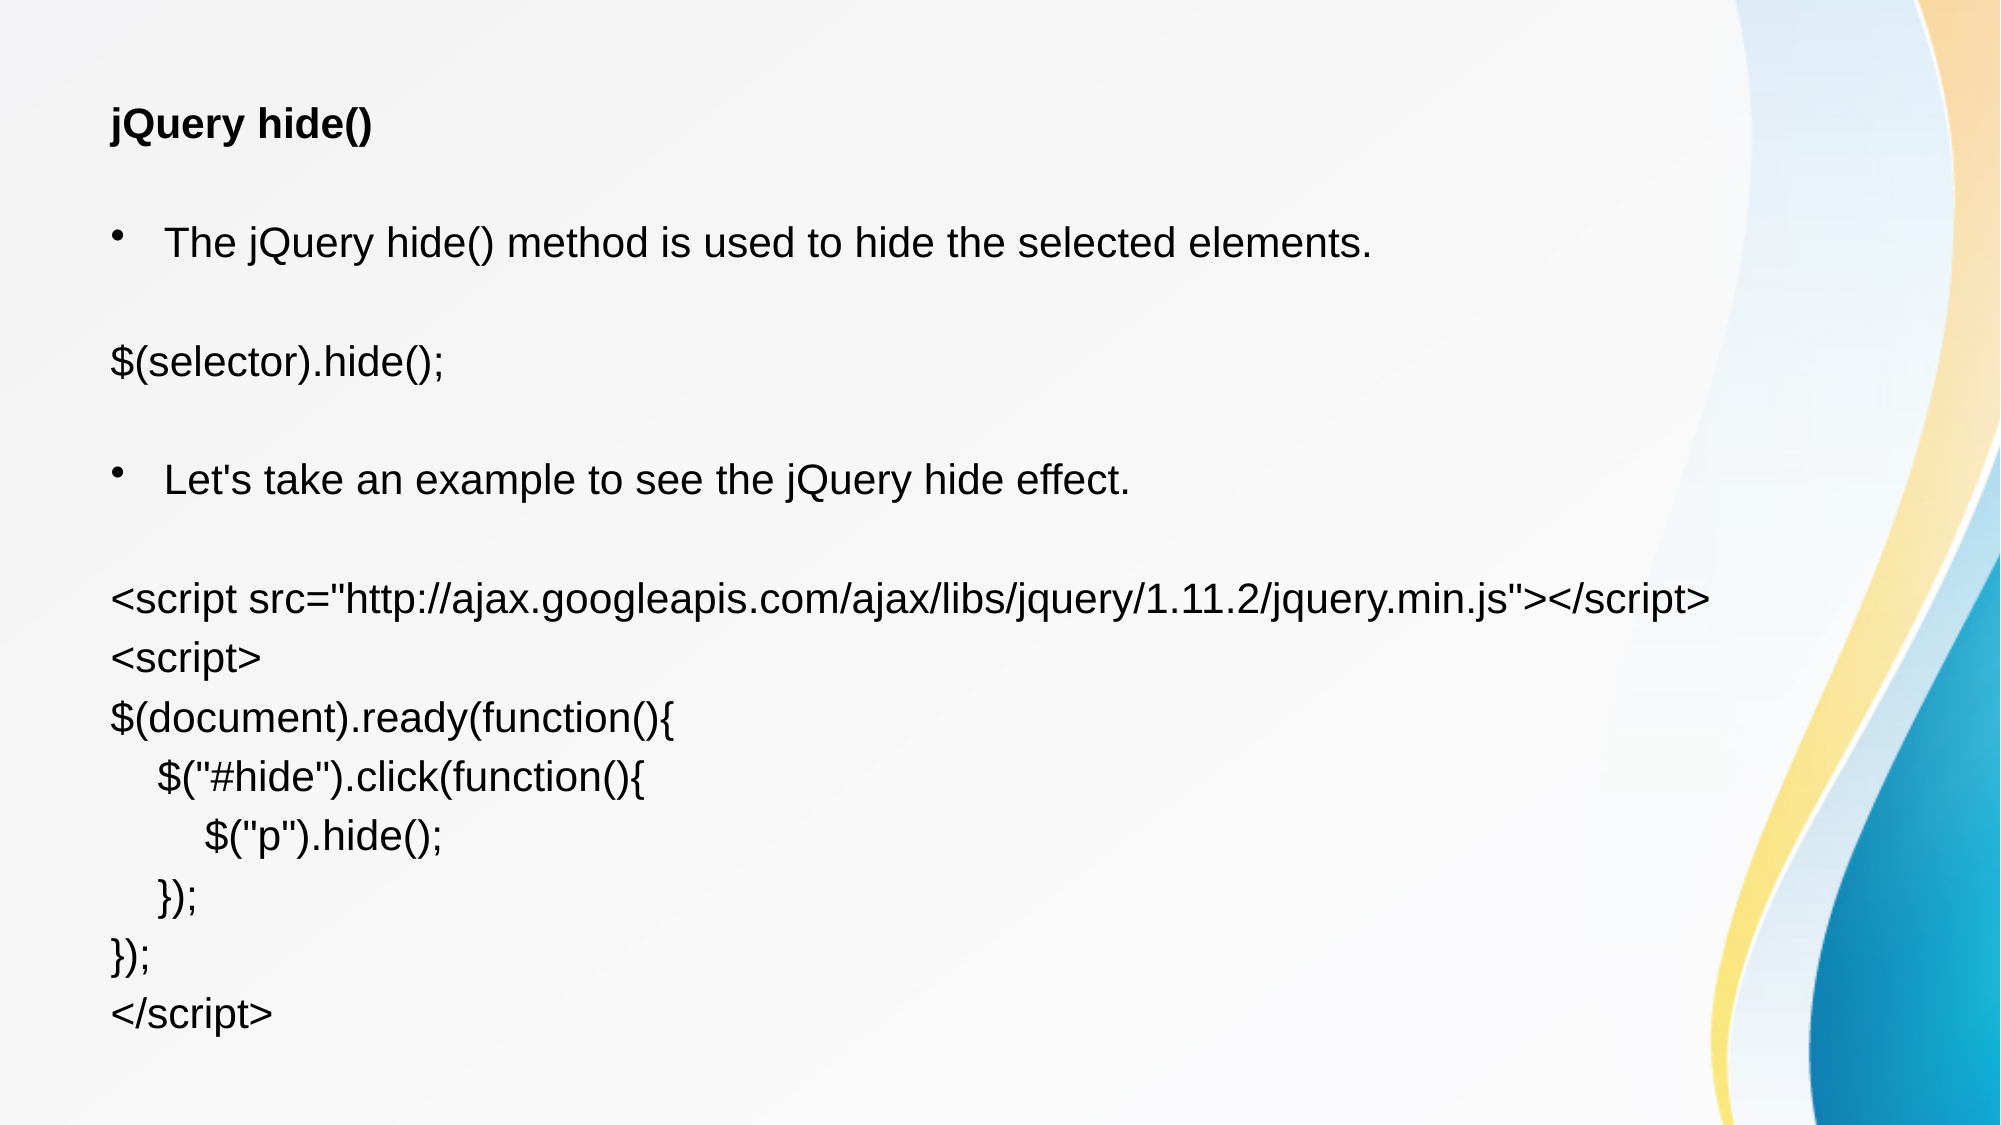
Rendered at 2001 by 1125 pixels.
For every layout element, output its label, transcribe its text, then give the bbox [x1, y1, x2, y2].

list jQuery hide() The jQuery hide() method is used to hide the selected elements. $(selector).hide(); Let's take an example to see the jQuery hide effect. <script src="http://ajax.googleapis.com/ajax/libs/jquery/1.11.2/jquery.min.js"></script> <script> $(document).ready(function(){ $("#hide").click(function(){ $("p").hide(); }); }); </script> [95, 88, 1897, 1055]
picture [0, 0, 2001, 1125]
